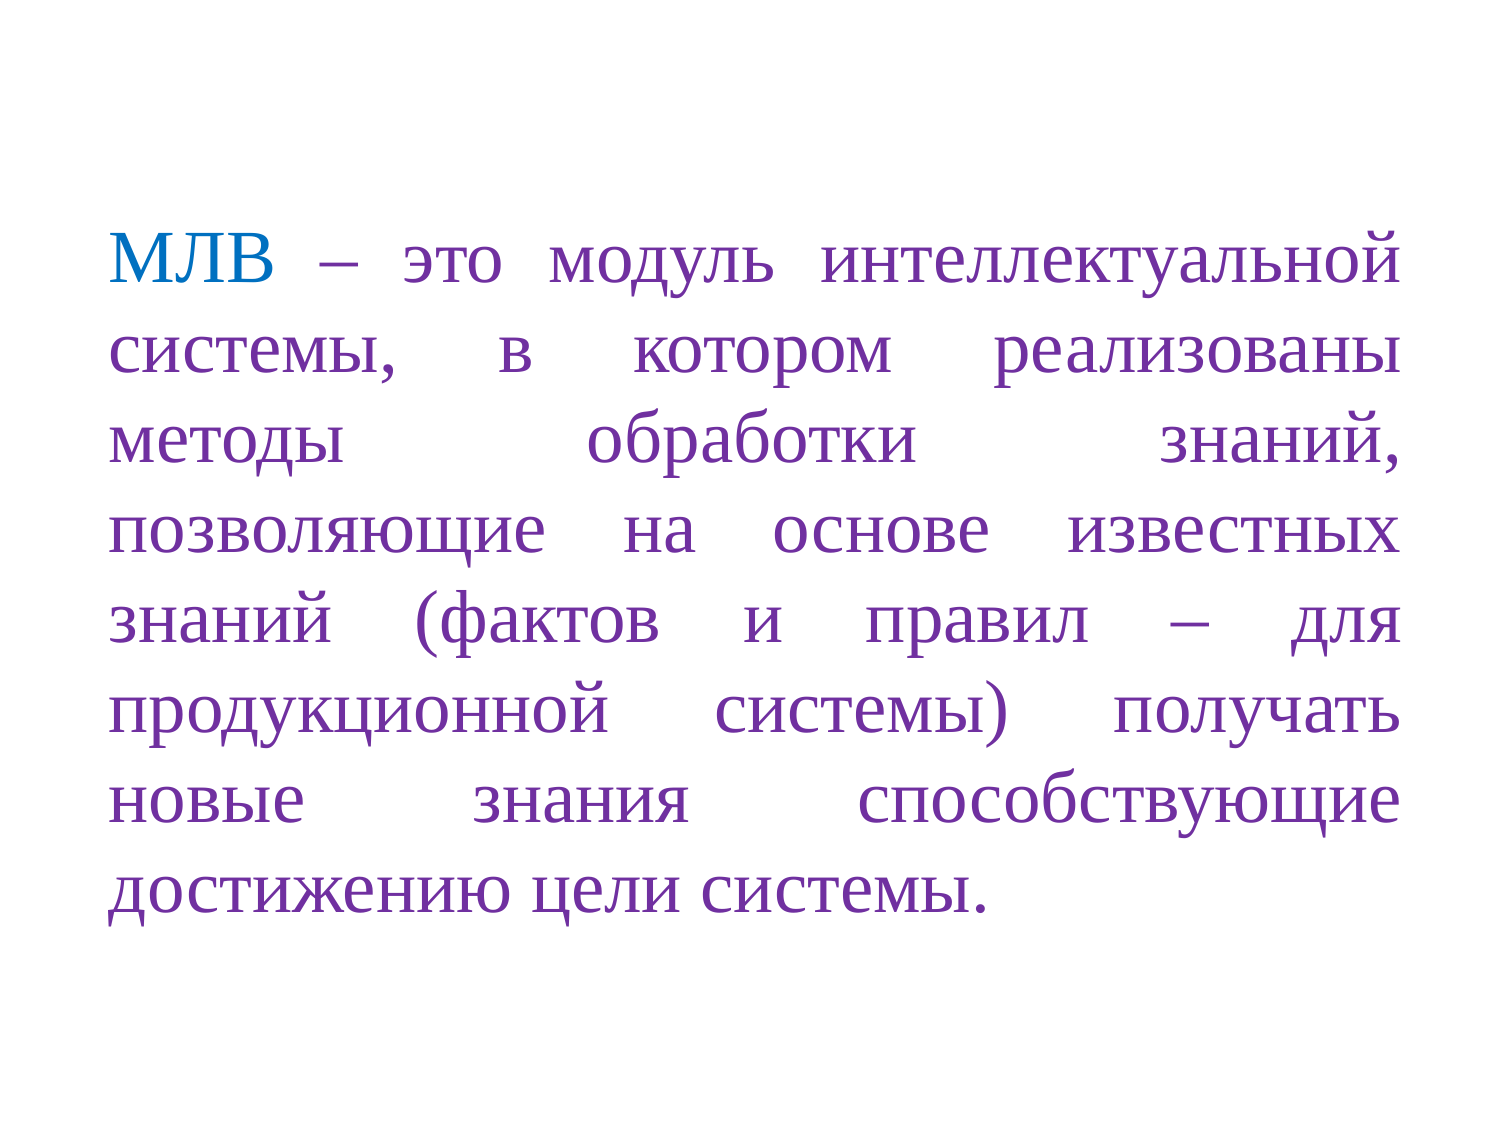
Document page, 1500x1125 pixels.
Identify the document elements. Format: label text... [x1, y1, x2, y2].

text_box МЛВ – это модуль интеллектуальной системы, в котором реализованы методы обработки знаний, позволяющие на основе известных знаний (фактов и правил – для продукционной системы) получать новые знания способствующие достижению цели системы. [93, 199, 1418, 935]
